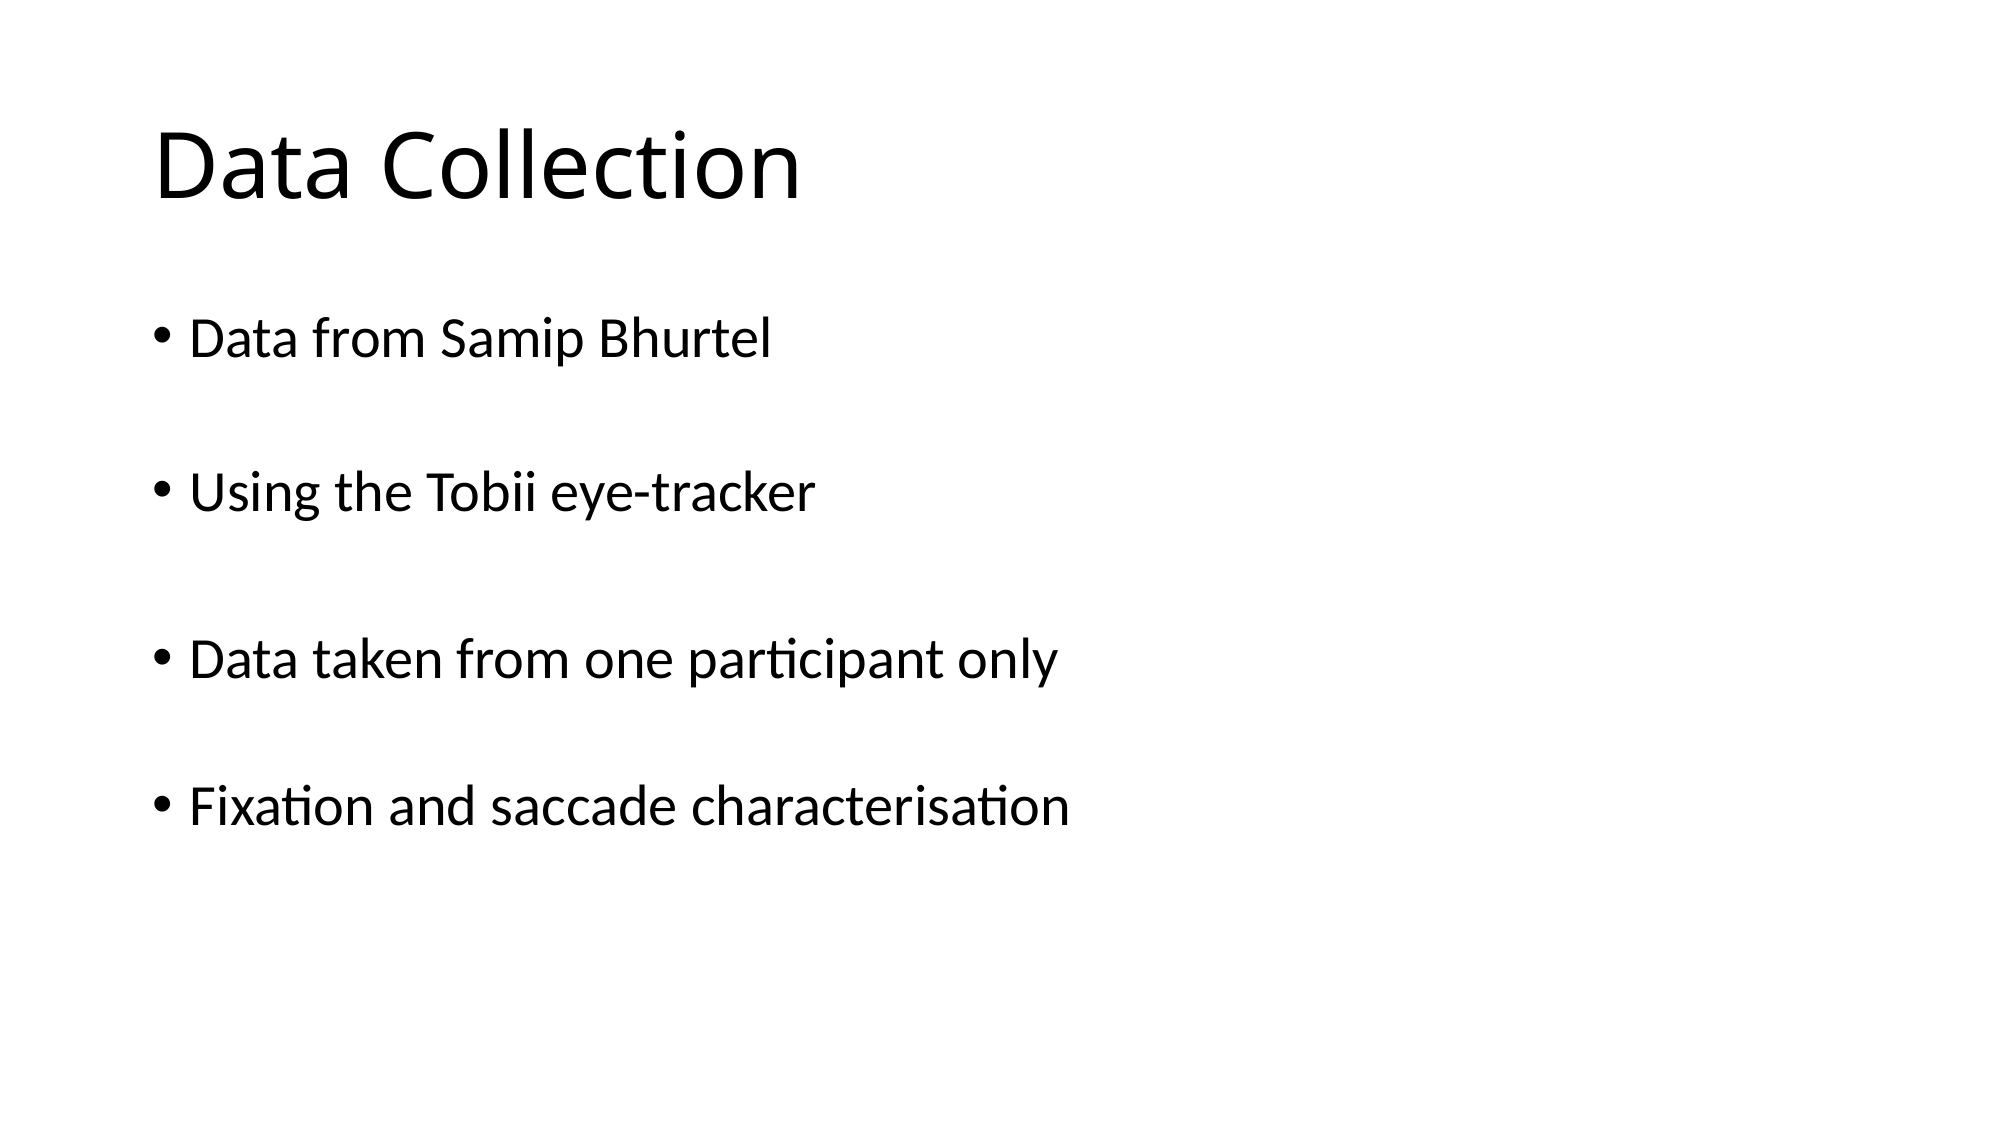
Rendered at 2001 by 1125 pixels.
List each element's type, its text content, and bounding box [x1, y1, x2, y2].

list Data from Samip Bhurtel Using the Tobii eye-tracker Data taken from one participant only Fixation and saccade characterisation [137, 299, 1863, 1014]
title Data Collection [137, 59, 1863, 278]
